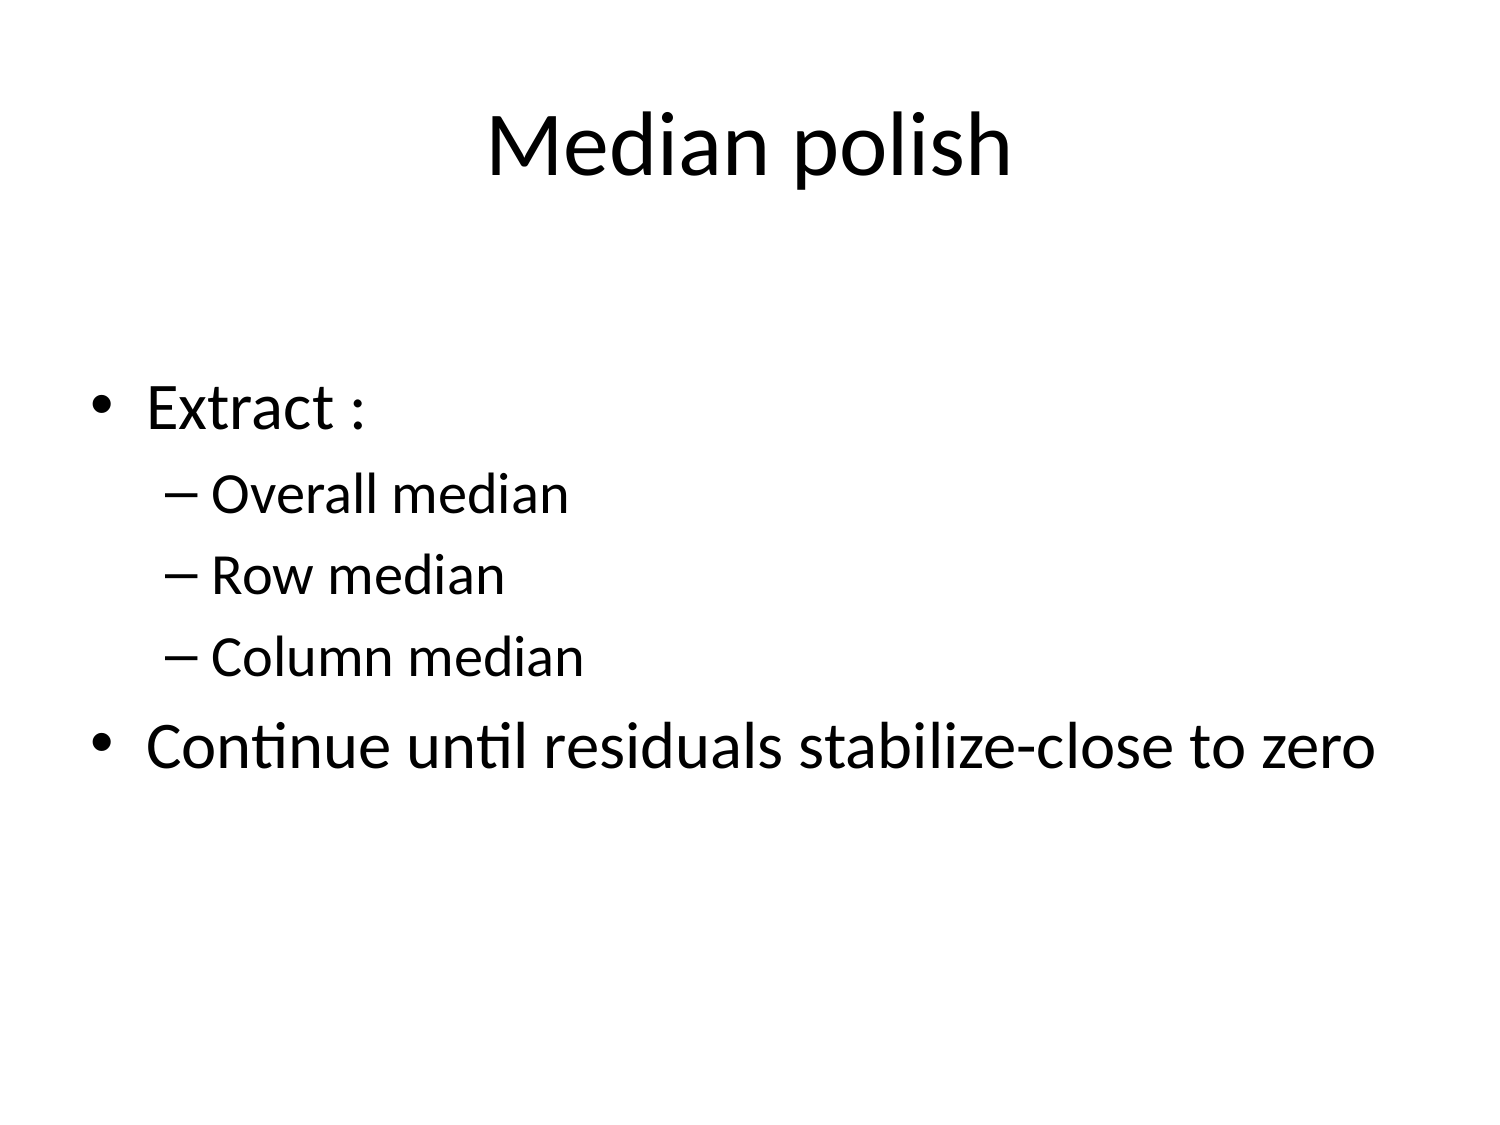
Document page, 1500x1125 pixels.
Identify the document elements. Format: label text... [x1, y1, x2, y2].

title Median polish [75, 45, 1425, 233]
list Extract : Overall median Row median Column median Continue until residuals stabilize-close to zero [75, 262, 1425, 1005]
